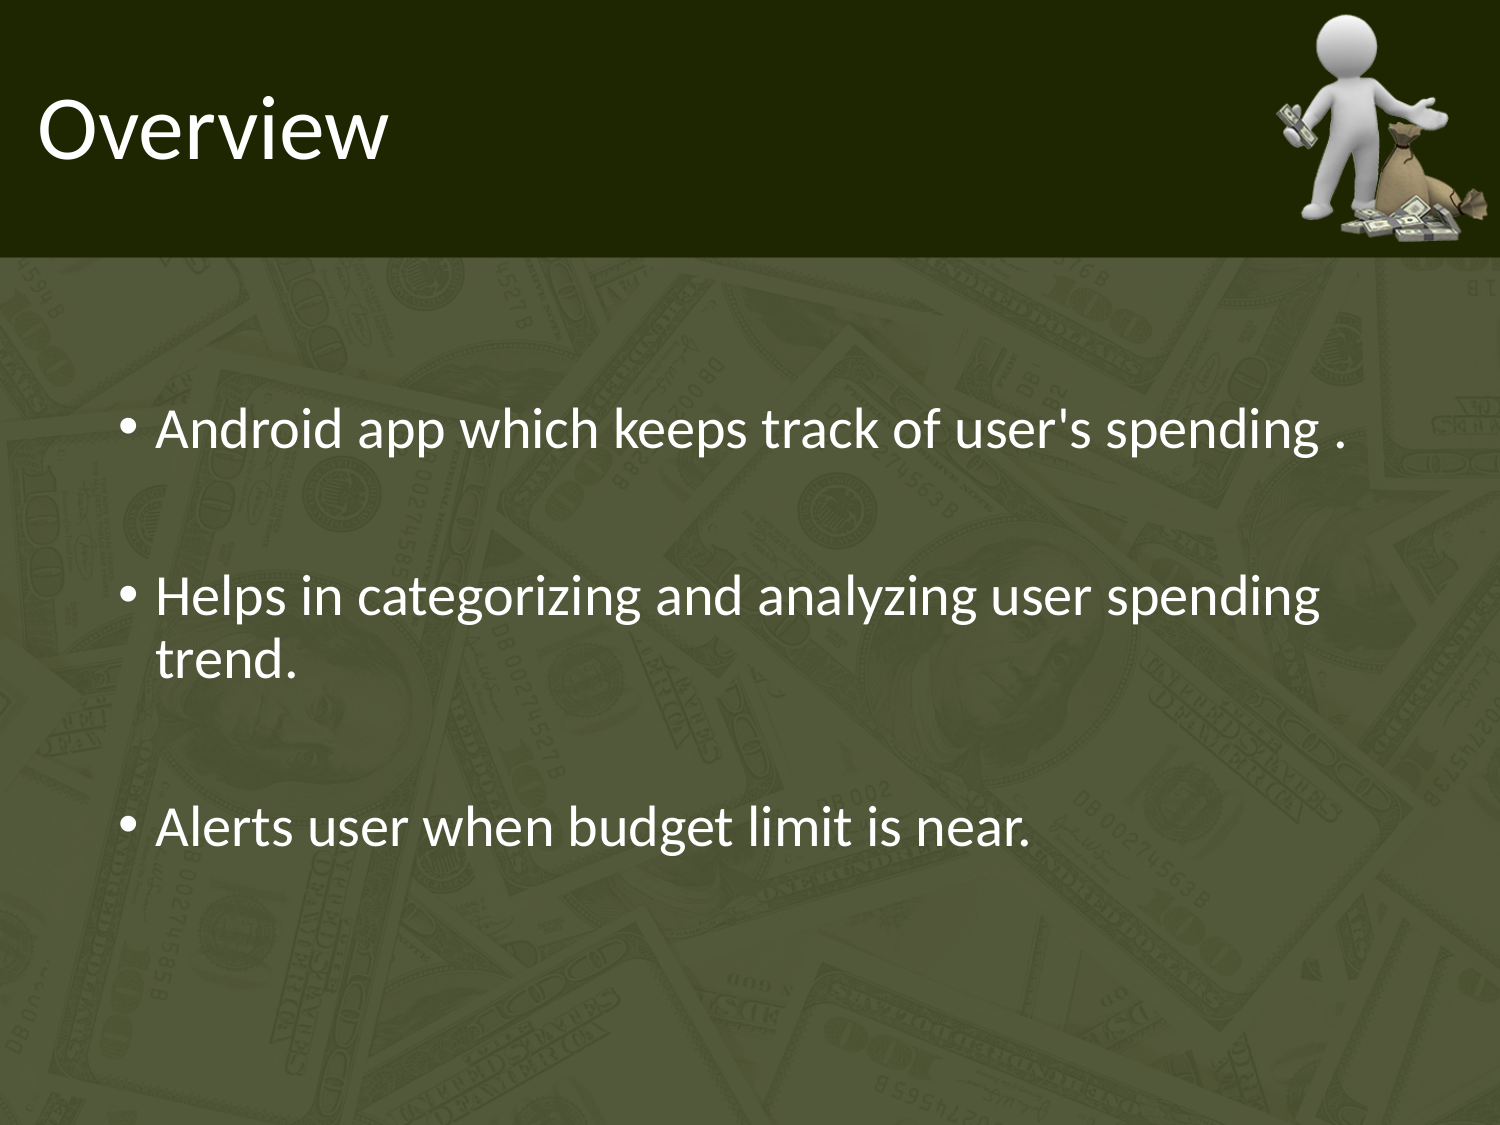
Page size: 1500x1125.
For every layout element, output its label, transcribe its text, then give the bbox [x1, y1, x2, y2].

title Overview [22, 21, 1317, 240]
picture [0, 0, 1500, 1125]
list Android app which keeps track of user's spending . Helps in categorizing and analyzing user spending trend. Alerts user when budget limit is near. [103, 299, 1397, 1014]
